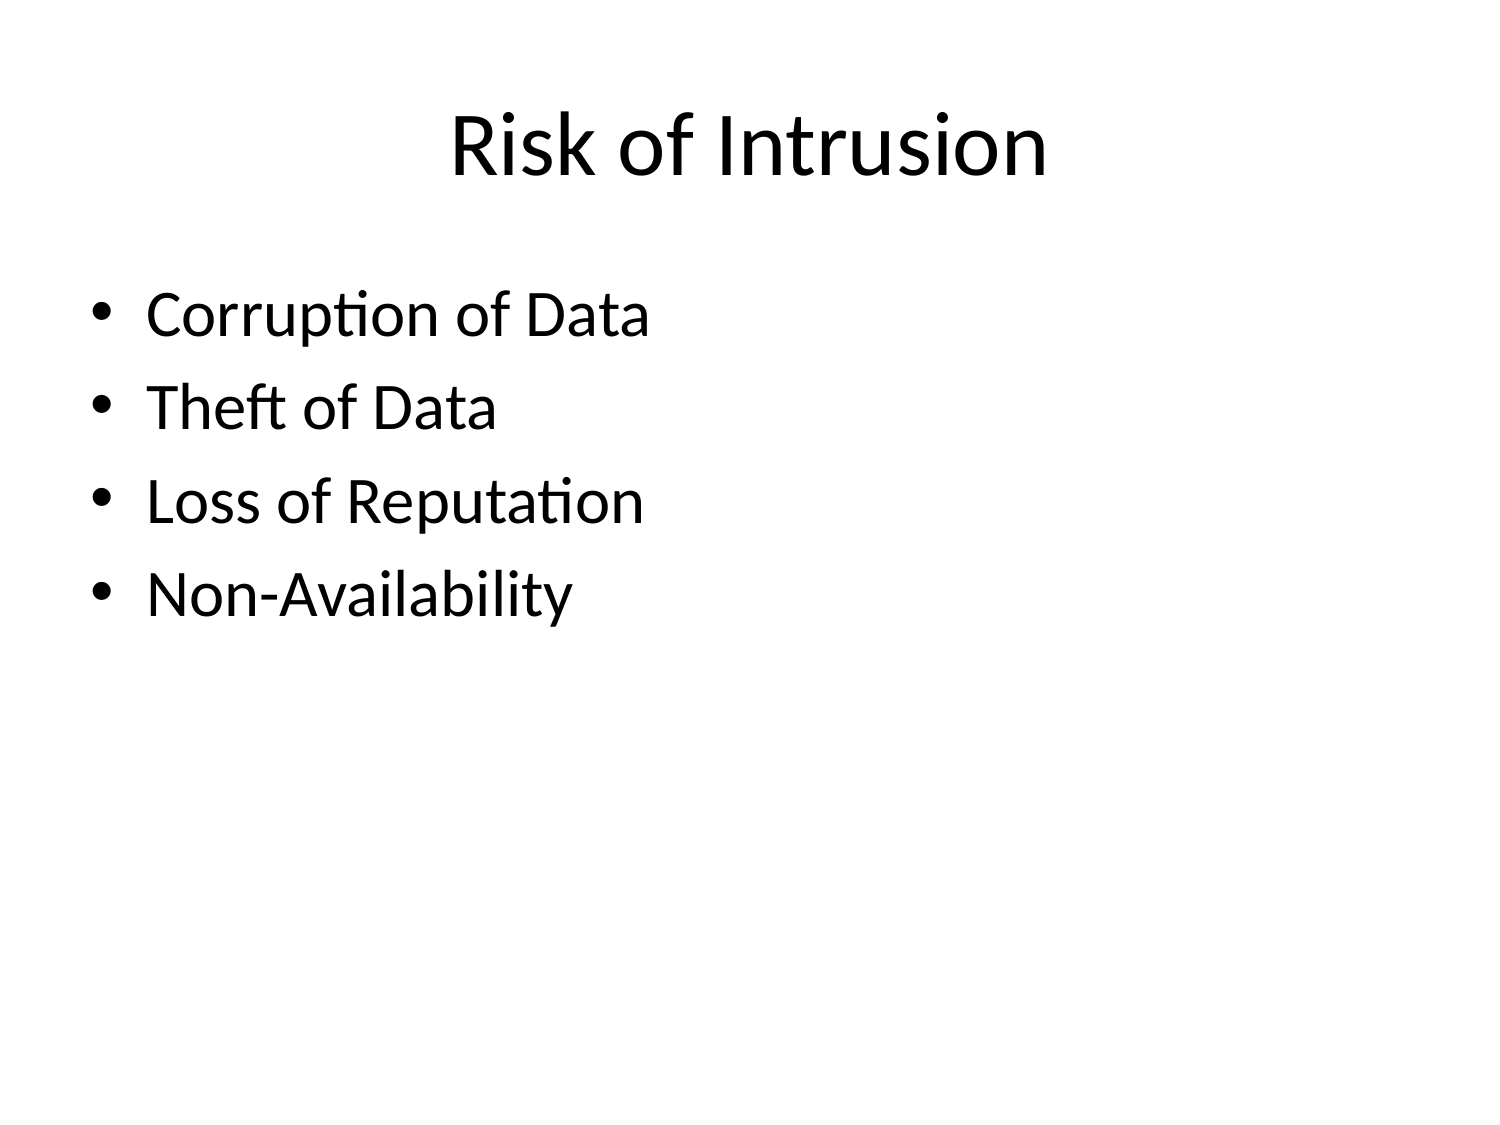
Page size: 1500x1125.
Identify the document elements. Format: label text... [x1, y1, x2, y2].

list Corruption of Data Theft of Data Loss of Reputation Non-Availability [75, 262, 1425, 1005]
title Risk of Intrusion [75, 45, 1425, 233]
